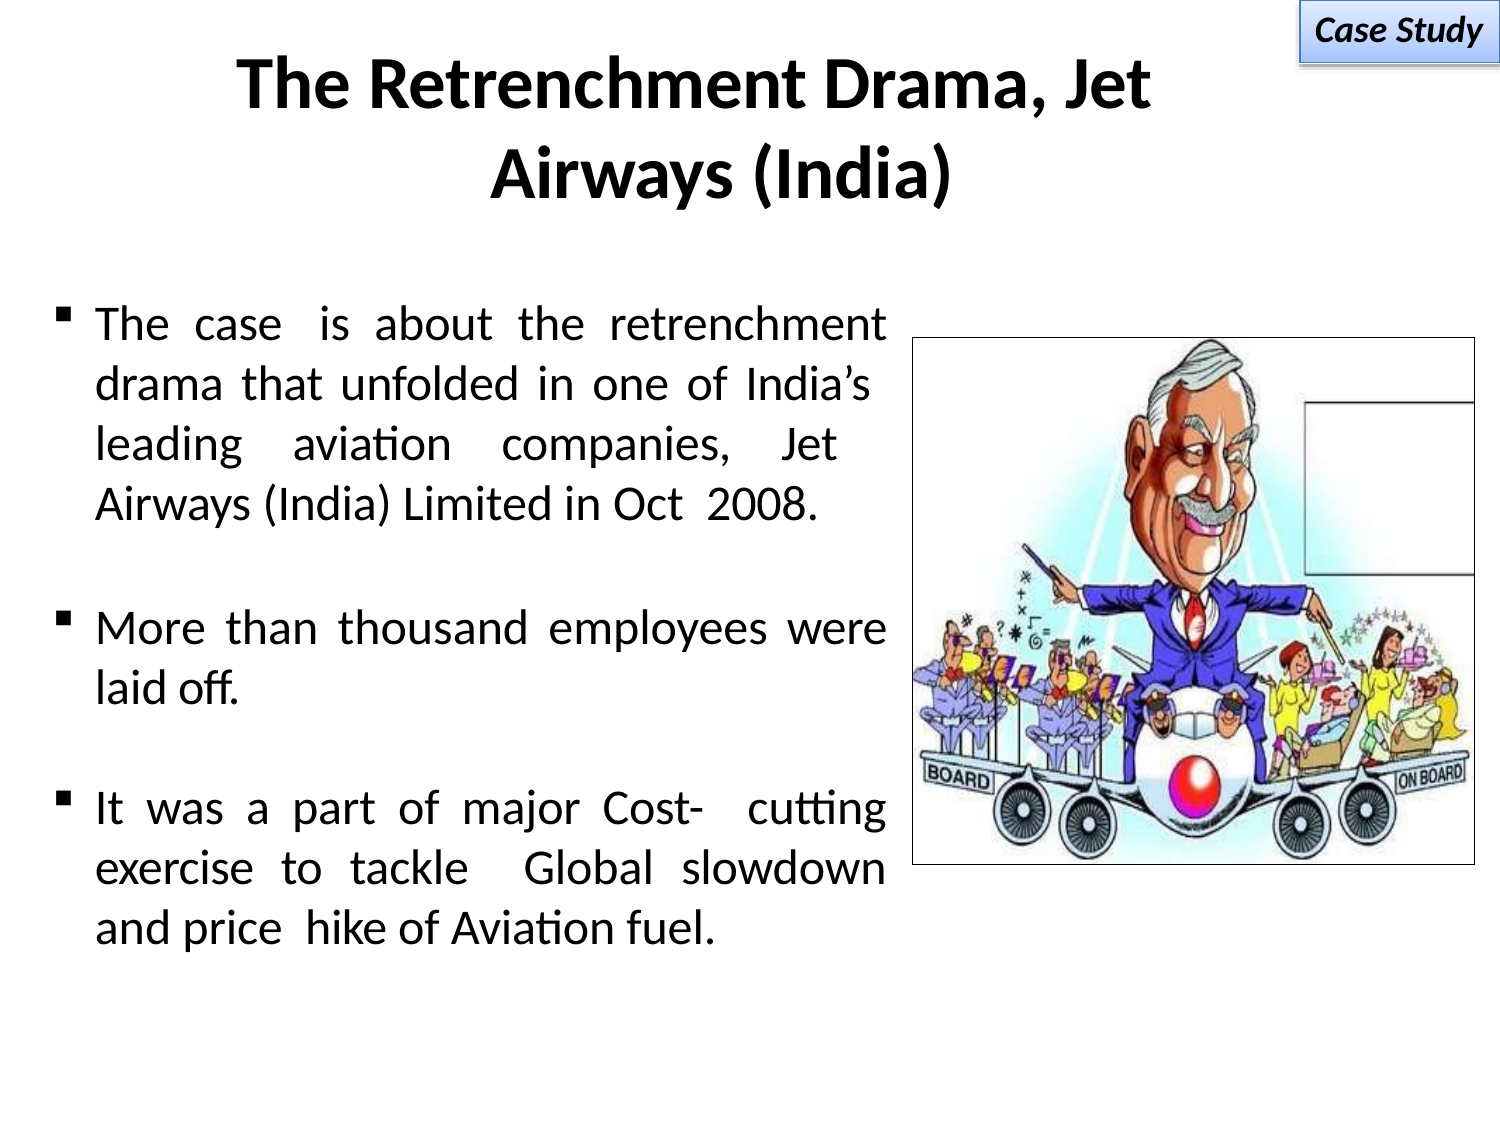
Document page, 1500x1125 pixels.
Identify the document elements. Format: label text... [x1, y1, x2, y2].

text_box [1285, 0, 1500, 87]
title The Retrenchment Drama, Jet Airways (India) [234, 31, 1266, 222]
text_box The case is about the retrenchment drama that unfolded in one of India’s leading aviation companies, Jet Airways (India) Limited in Oct 2008. More than thousand employees were laid off. It was a part of major Cost- cutting exercise to tackle Global slowdown and price hike of Aviation fuel. [50, 275, 888, 955]
text_box [912, 337, 1475, 865]
